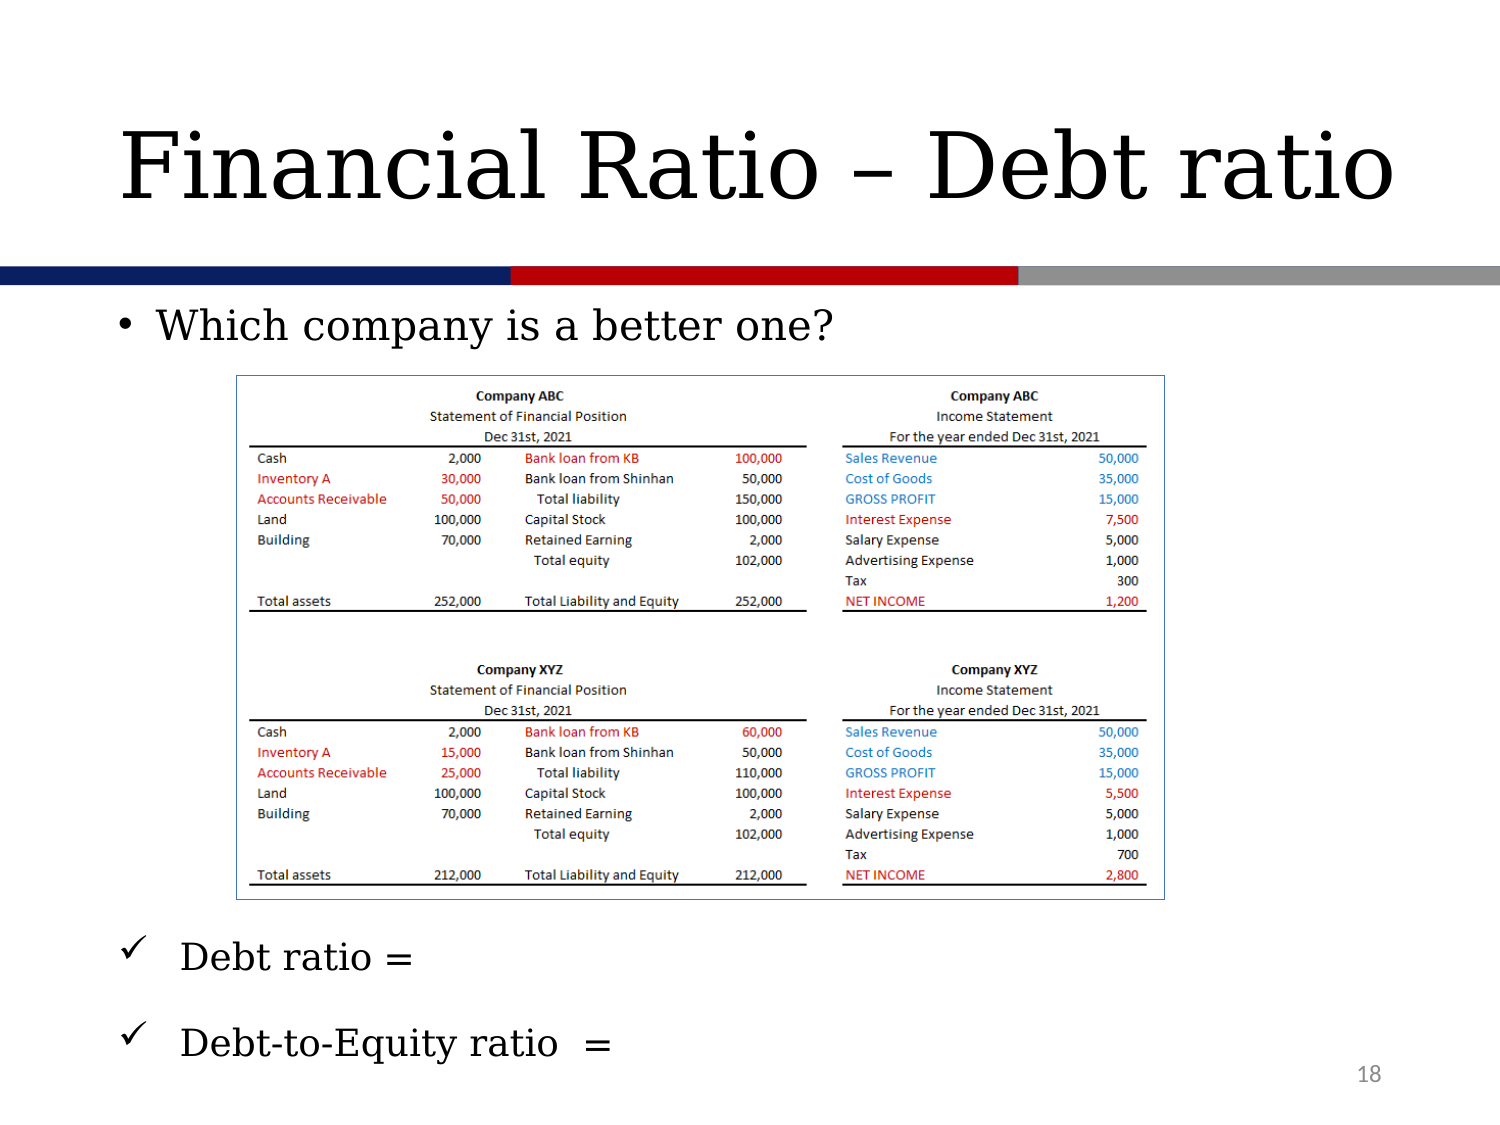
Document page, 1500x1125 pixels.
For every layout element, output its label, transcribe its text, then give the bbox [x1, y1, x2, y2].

title Financial Ratio – Debt ratio [103, 59, 1451, 278]
list Which company is a better one? [103, 299, 1428, 1014]
picture [236, 375, 1165, 900]
slide_number 18 [1059, 1042, 1397, 1103]
